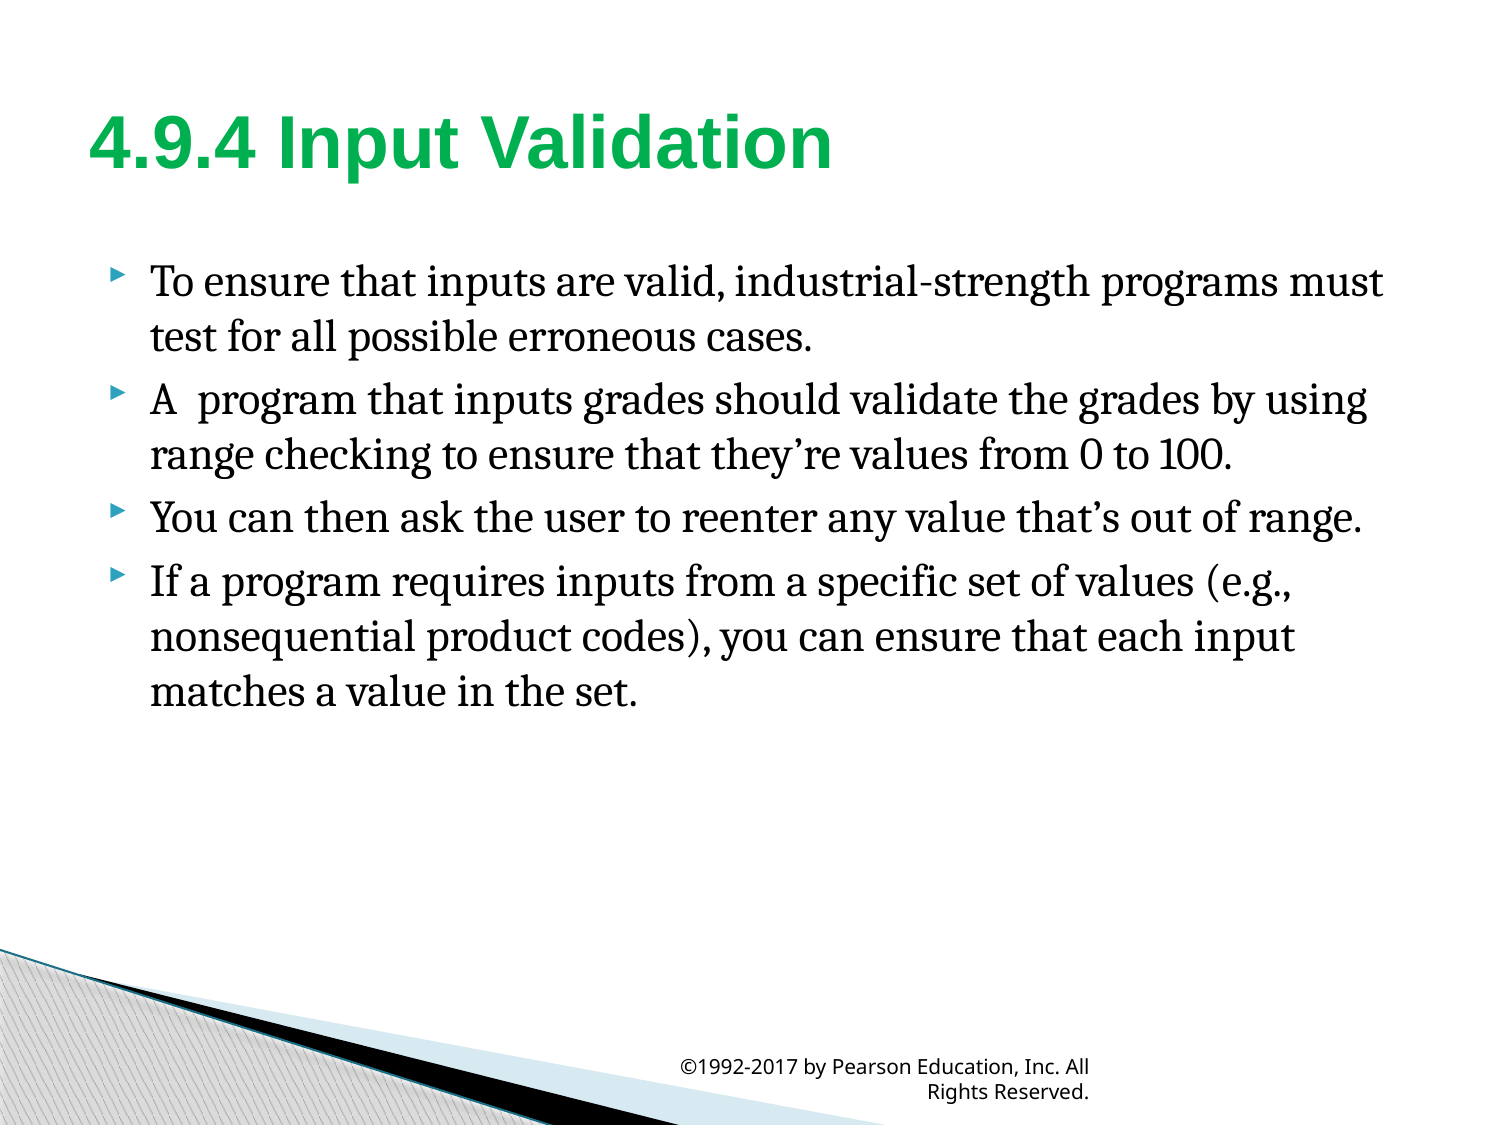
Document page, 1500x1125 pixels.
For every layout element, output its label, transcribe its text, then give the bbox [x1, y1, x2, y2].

footer ©1992-2017 by Pearson Education, Inc. All Rights Reserved. [650, 1051, 1105, 1112]
title 4.9.4 Input Validation [75, 45, 1425, 233]
list To ensure that inputs are valid, industrial-strength programs must test for all possible erroneous cases. A program that inputs grades should validate the grades by using range checking to ensure that they’re values from 0 to 100. You can then ask the user to reenter any value that’s out of range. If a program requires inputs from a specific set of values (e.g., nonsequential product codes), you can ensure that each input matches a value in the set. [75, 242, 1425, 986]
